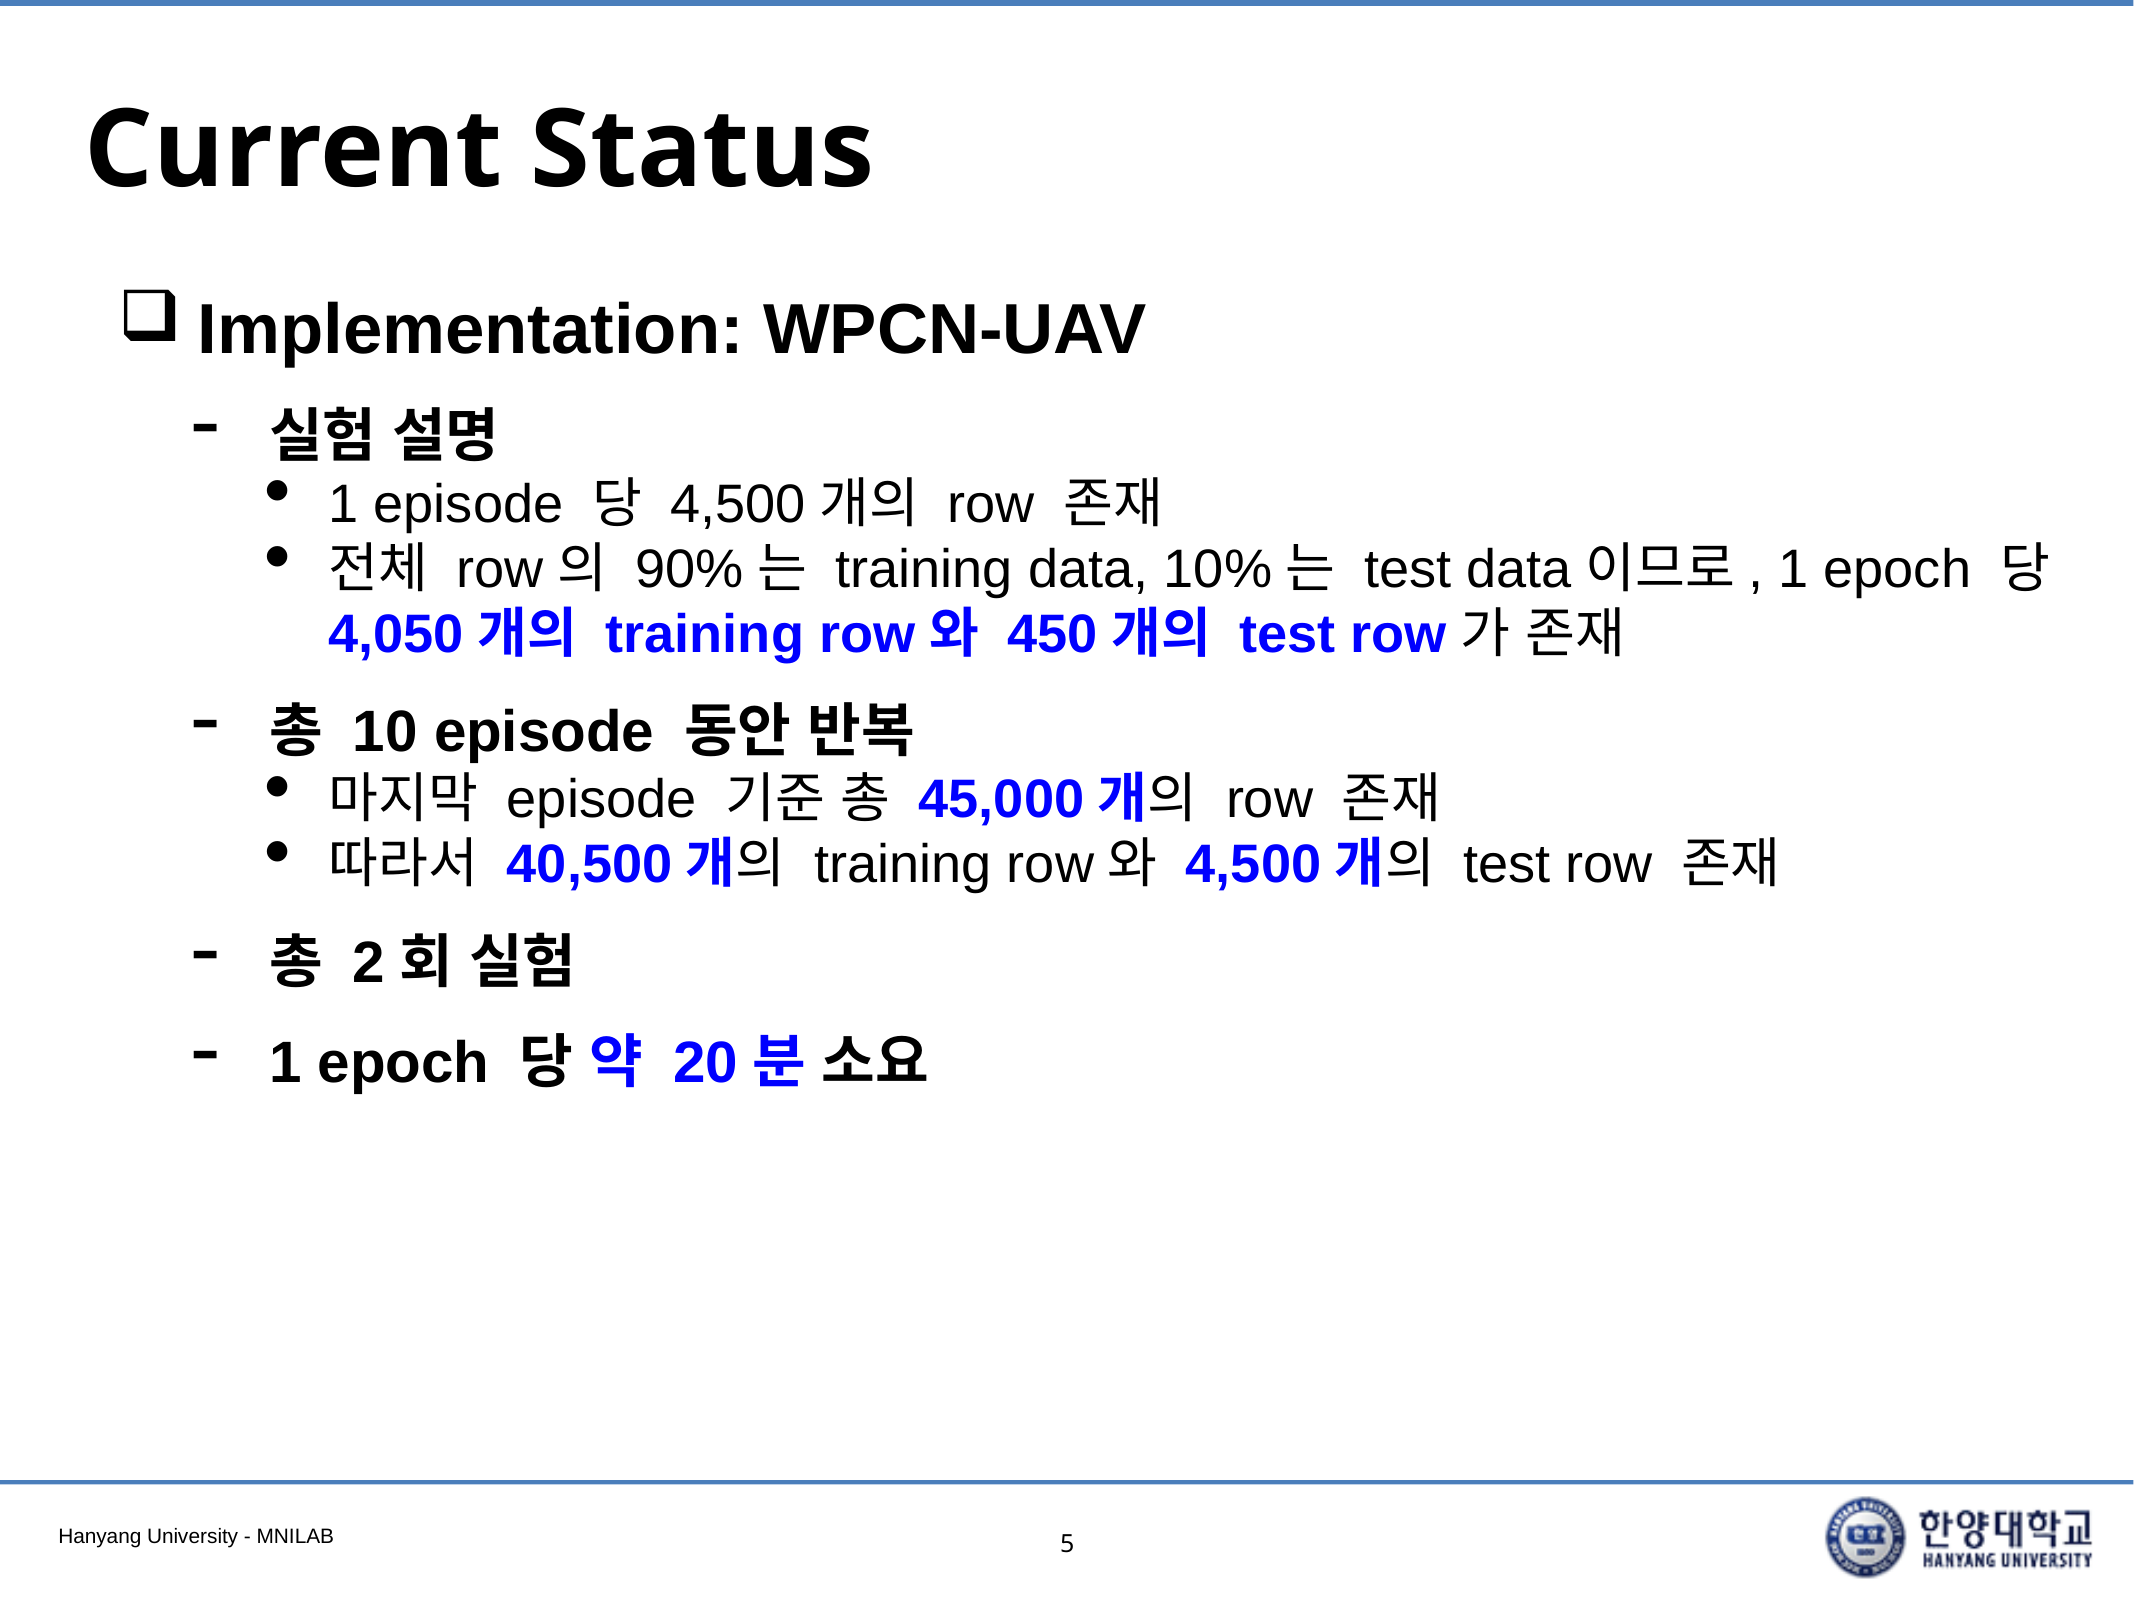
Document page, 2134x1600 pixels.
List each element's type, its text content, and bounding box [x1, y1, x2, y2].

slide_number 5 [1037, 1518, 1098, 1567]
title Current Status [75, 41, 2058, 245]
picture [1797, 1495, 2128, 1581]
list Implementation: WPCN-UAV 실험 설명 1 episode 당 4,500개의 row 존재 전체 row의 90%는 training data, 10%는 test data이므로, 1 epoch 당 4,050개의 training row와 450개의 test row가 존재 총 10 episode 동안 반복 마지막 episode 기준 총 45,000개의 row 존재 따라서 40,500개의 training row와 4,500개의 test row 존재 총 2회 실험 1 epoch 당 약 20분 소요 [109, 256, 2113, 1341]
